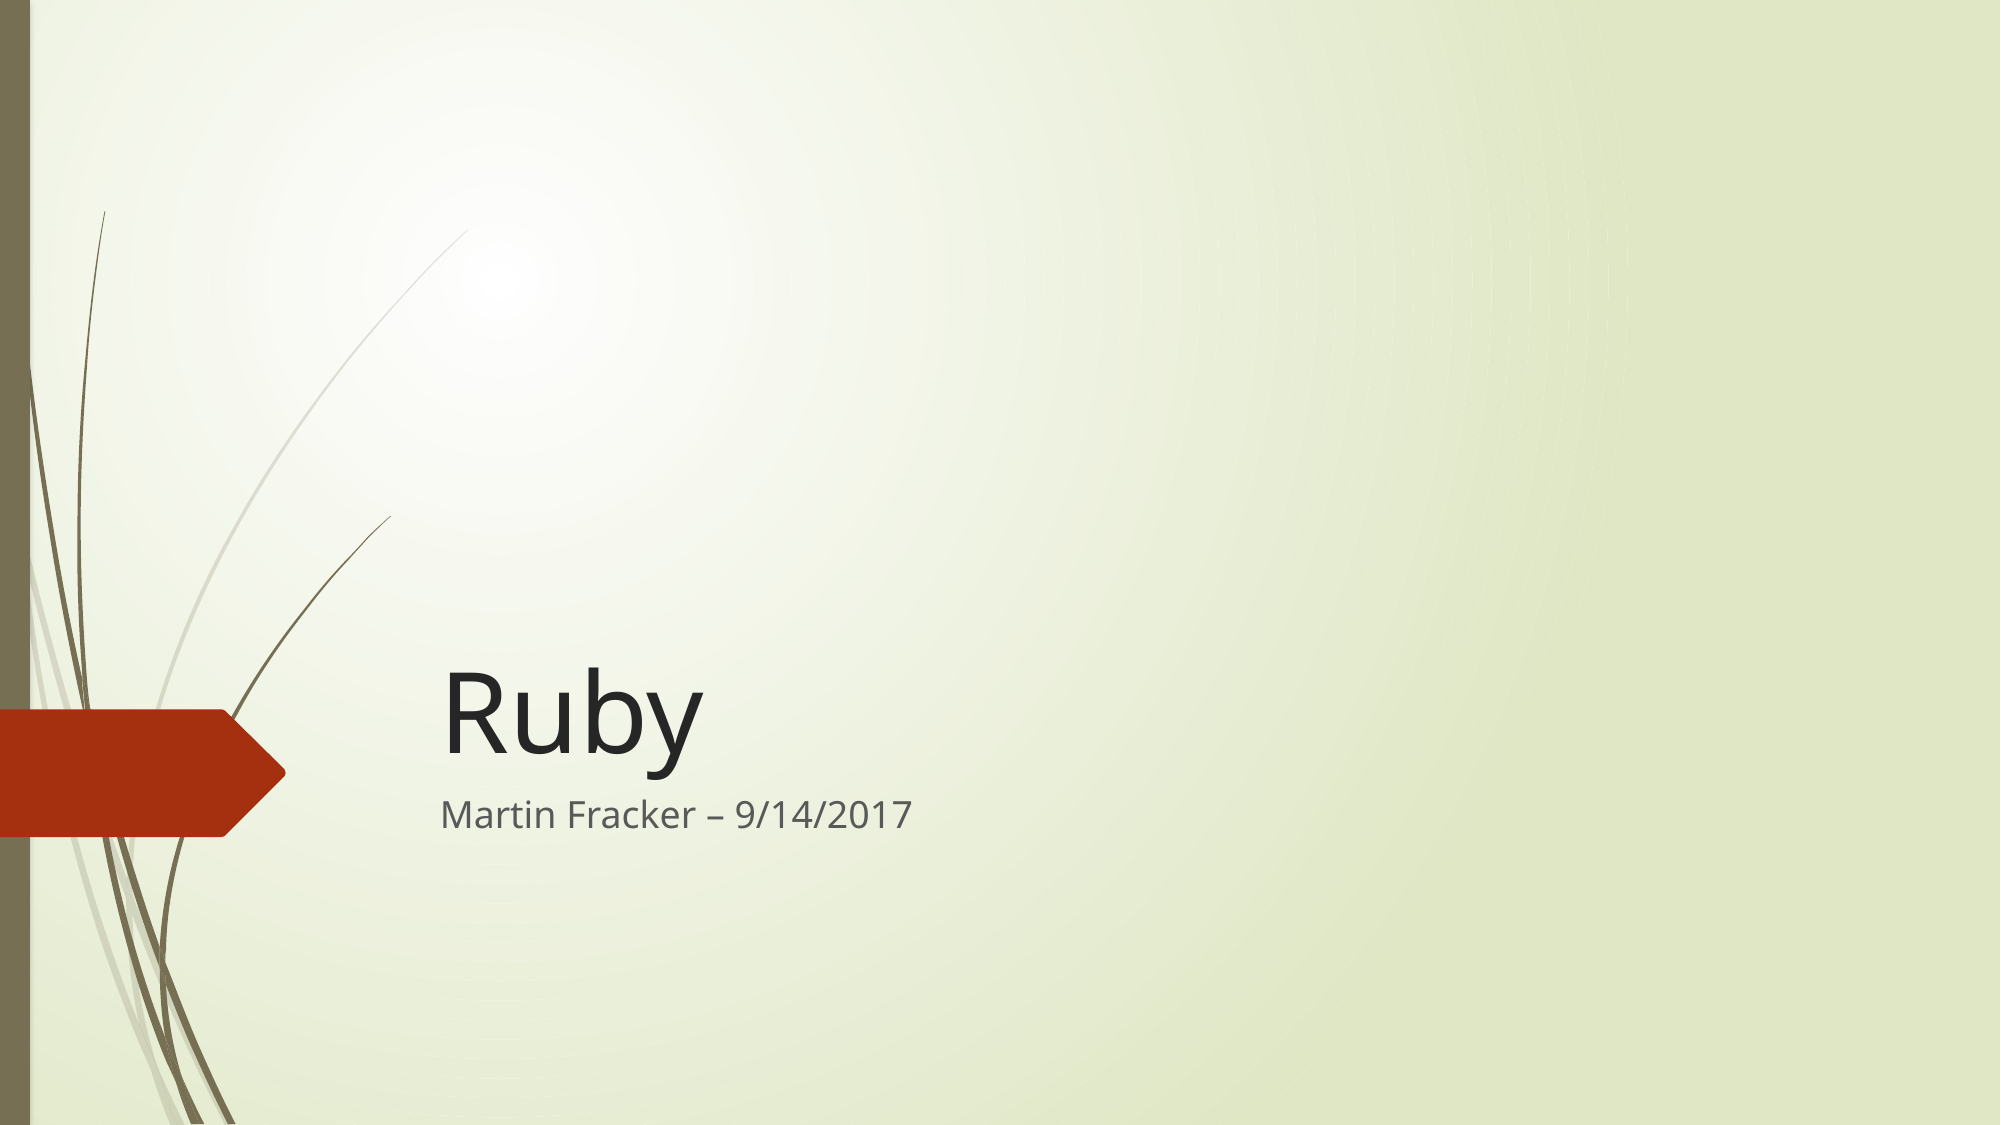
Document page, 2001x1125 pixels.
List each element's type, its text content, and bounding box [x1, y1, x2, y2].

title Ruby [424, 412, 1888, 783]
subtitle Martin Fracker – 9/14/2017 [424, 783, 1888, 969]
